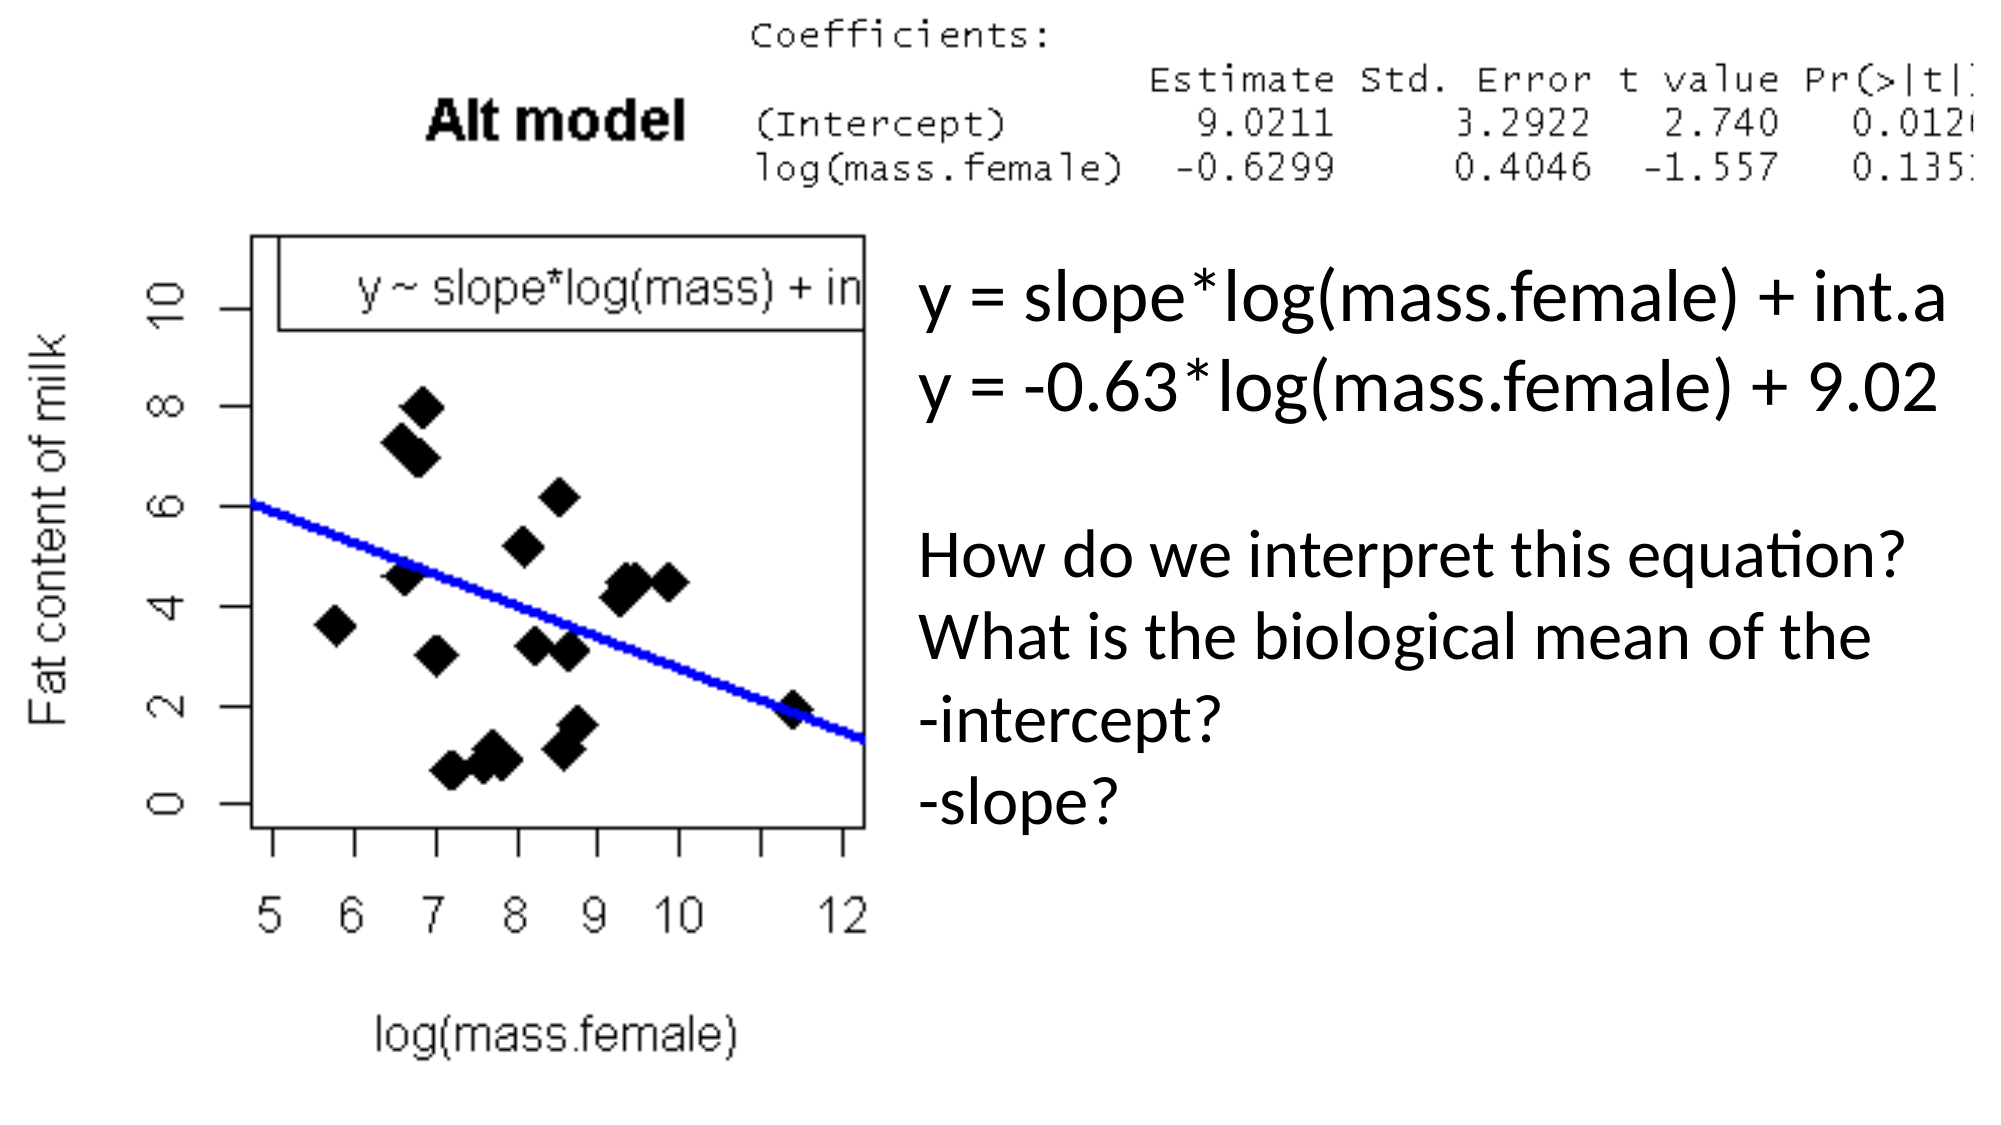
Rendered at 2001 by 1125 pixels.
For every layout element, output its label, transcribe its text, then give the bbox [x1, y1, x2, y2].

picture [0, 0, 1974, 1125]
text_box y = slope*log(mass.female) + int.a y = -0.63*log(mass.female) + 9.02 How do we interpret this equation? What is the biological mean of the -intercept? -slope? [989, 238, 2000, 929]
